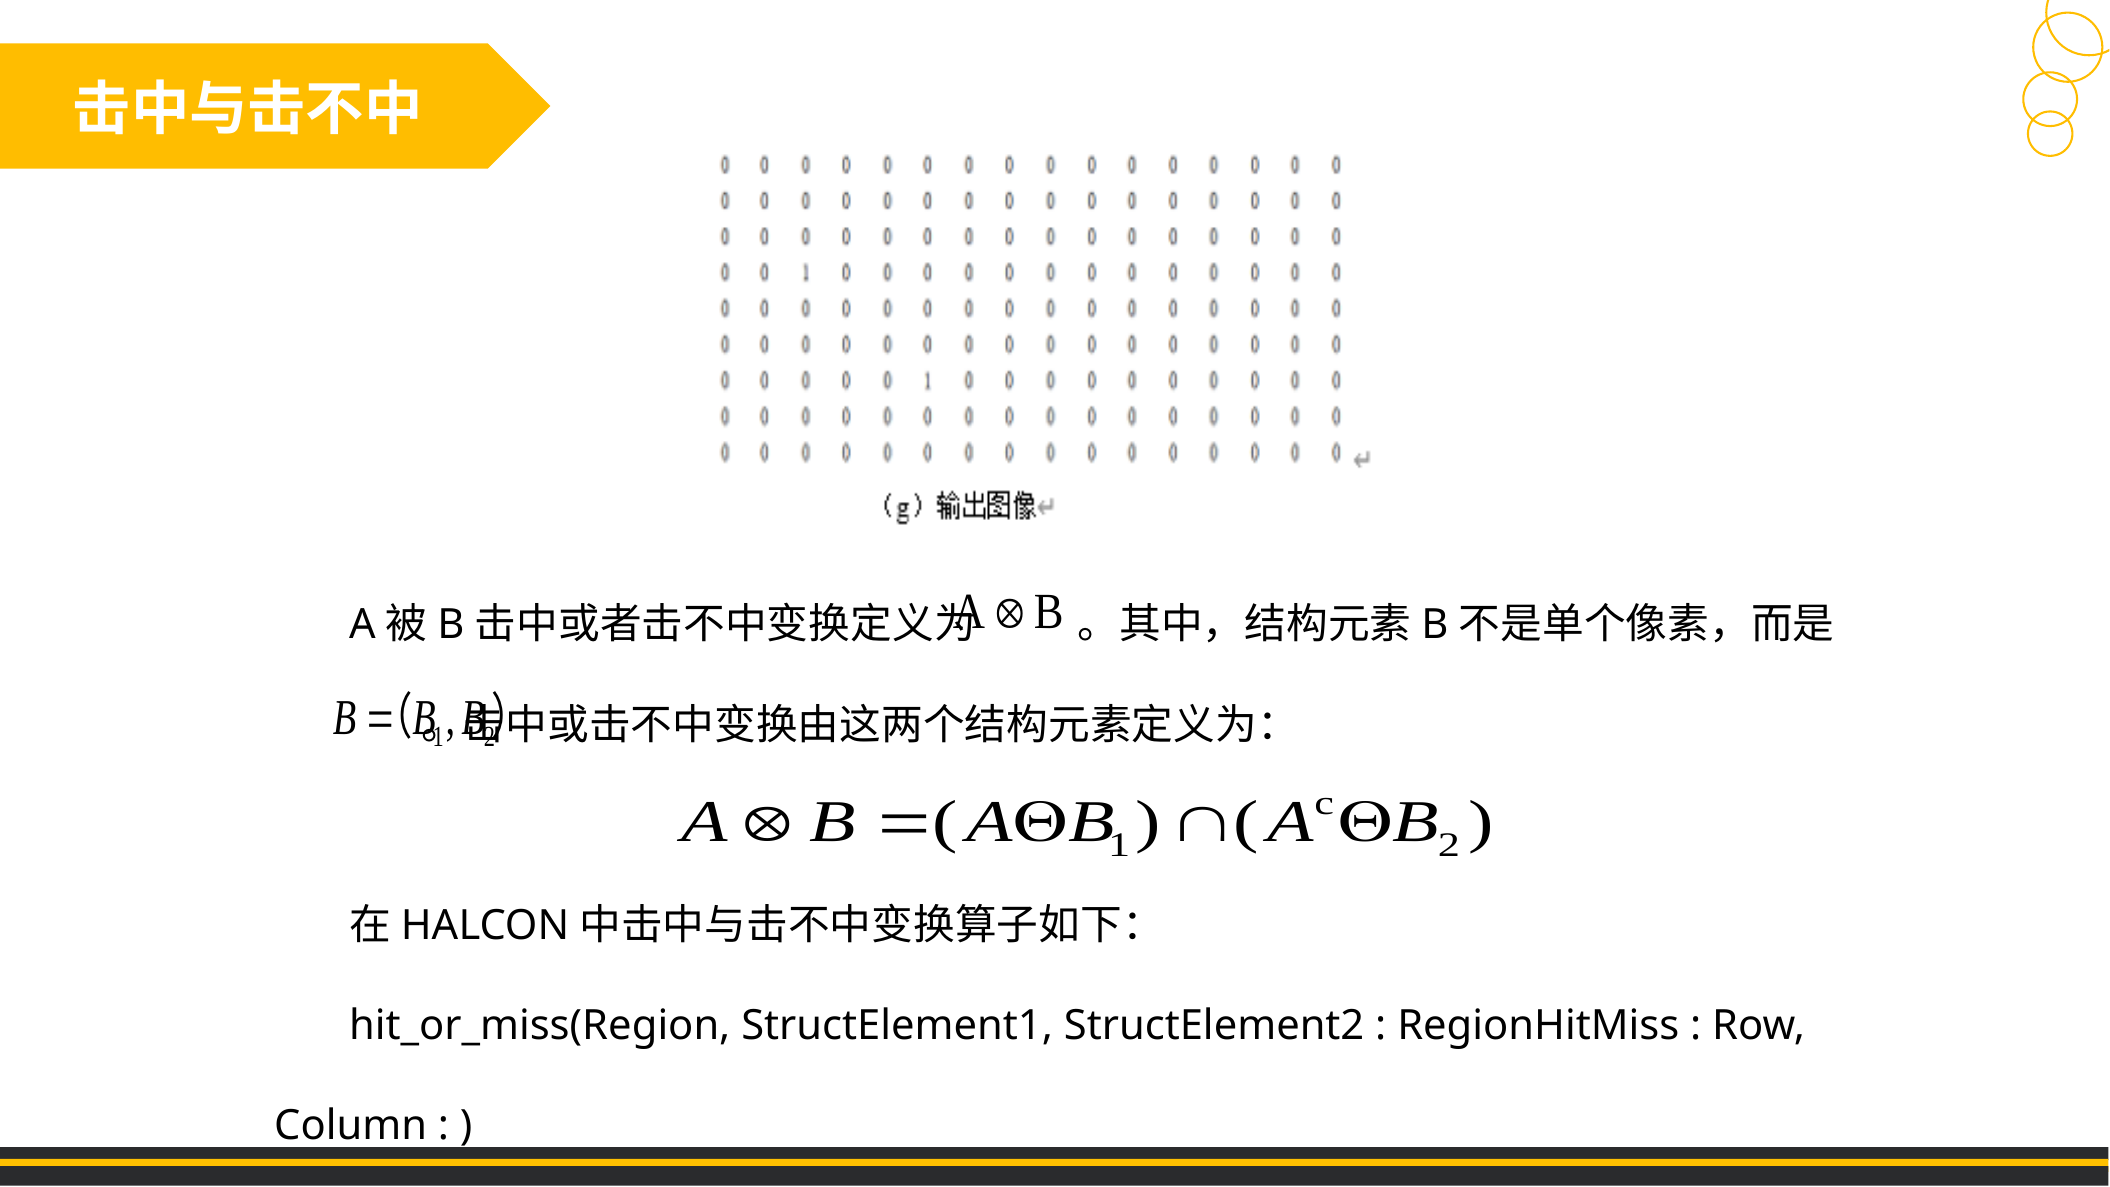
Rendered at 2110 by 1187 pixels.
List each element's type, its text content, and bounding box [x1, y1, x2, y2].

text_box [2023, 0, 2110, 156]
text_box [0, 42, 552, 170]
text_box A被B击中或者击不中变换定义为 。其中，结构元素B不是单个像素，而是 。击中或击不中变换由这两个结构元素定义为： 在HALCON中击中与击不中变换算子如下： hit_or_miss(Region, StructElement1, StructElement2 : RegionHitMiss : Row, Column : ) [259, 539, 1857, 1187]
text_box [663, 776, 1505, 866]
picture [708, 146, 1411, 527]
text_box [325, 683, 517, 755]
text_box 击中与击不中 [114, 62, 439, 149]
text_box 击中与击不中 [56, 62, 61, 149]
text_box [61, 43, 114, 166]
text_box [945, 581, 1069, 641]
